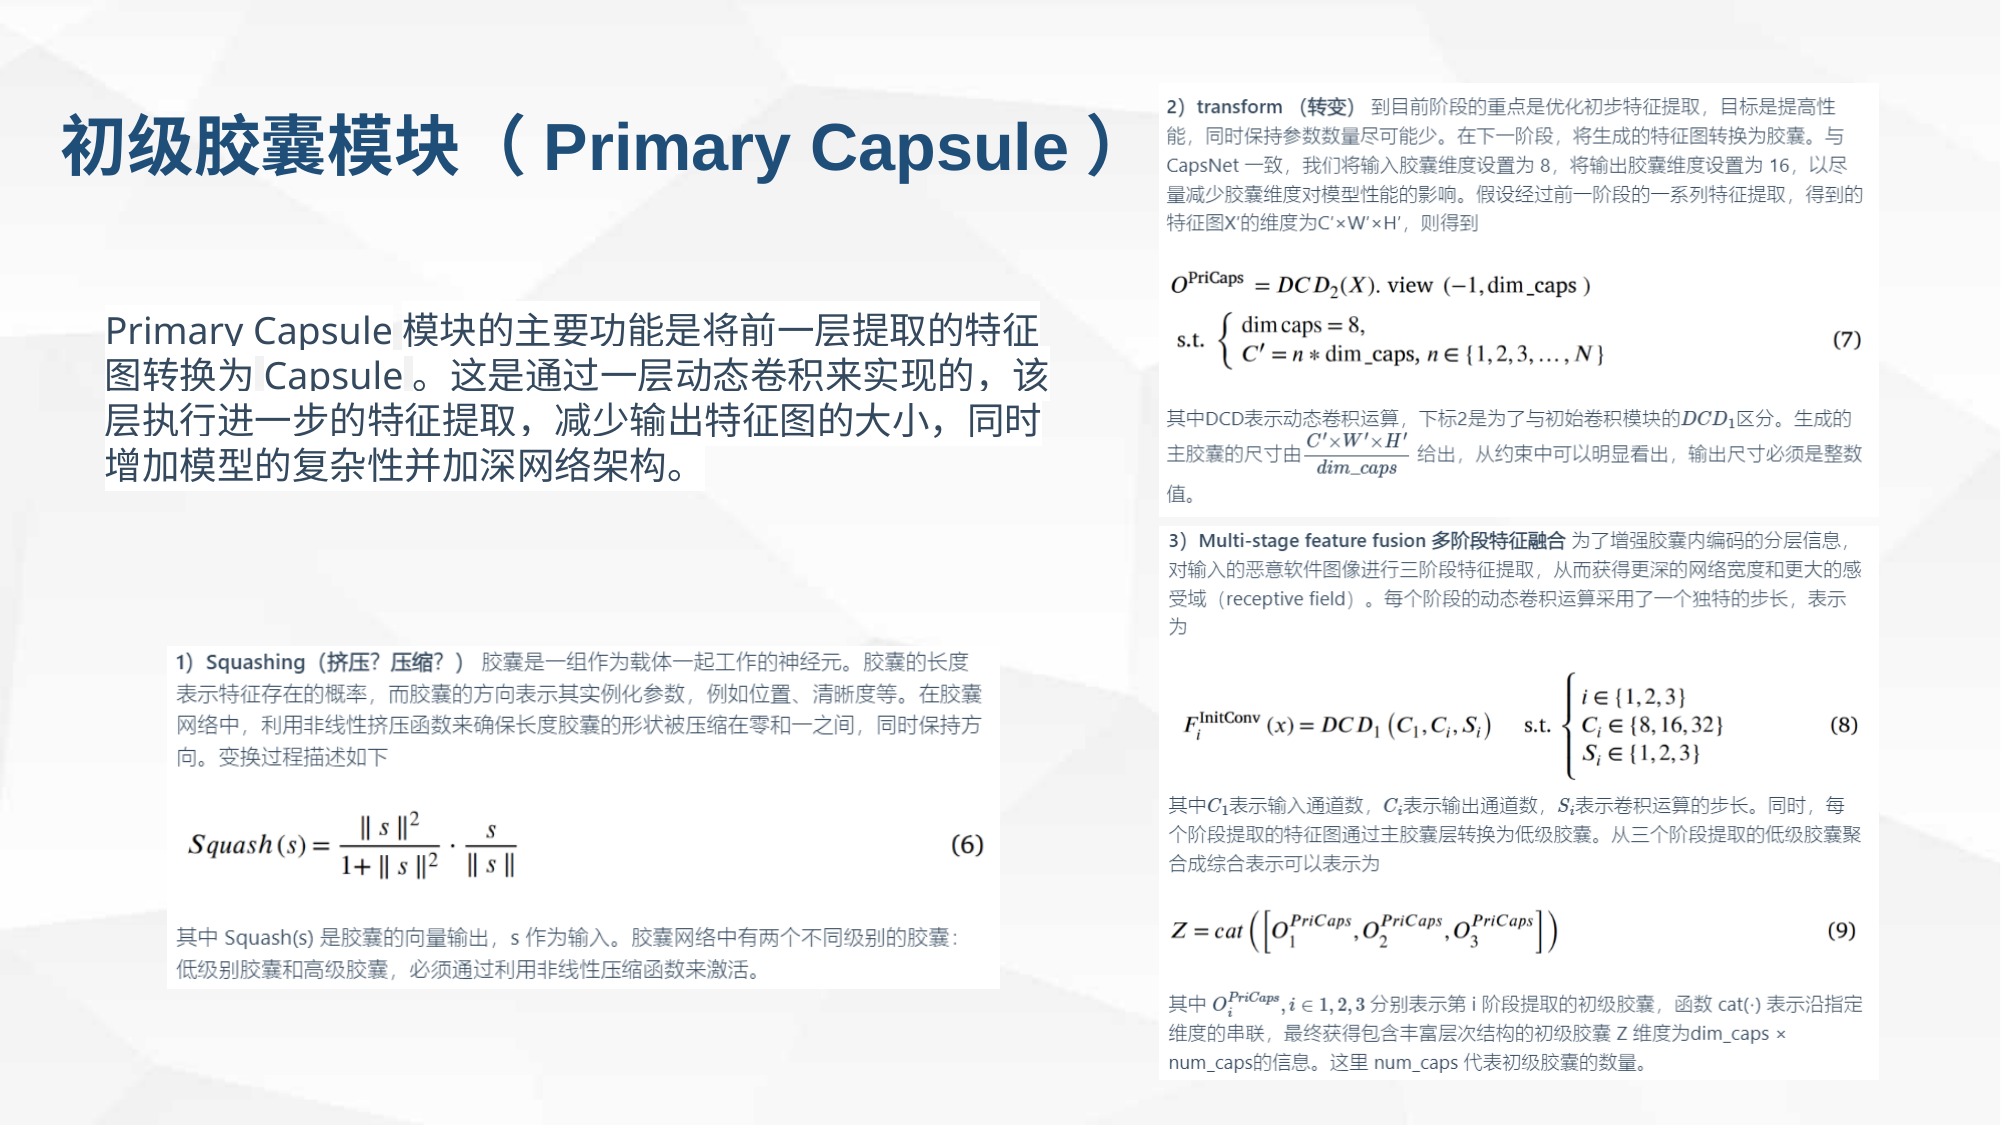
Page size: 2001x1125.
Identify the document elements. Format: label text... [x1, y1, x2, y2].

text_box 初级胶囊模块（Primary Capsule） [45, 96, 1159, 192]
picture [0, 0, 2001, 1125]
text_box Primary Capsule模块的主要功能是将前一层提取的特征图转换为Capsule。这是通过一层动态卷积来实现的，该层执行进一步的特征提取，减少输出特征图的大小，同时增加模型的复杂性并加深网络架构。 [89, 299, 1078, 495]
